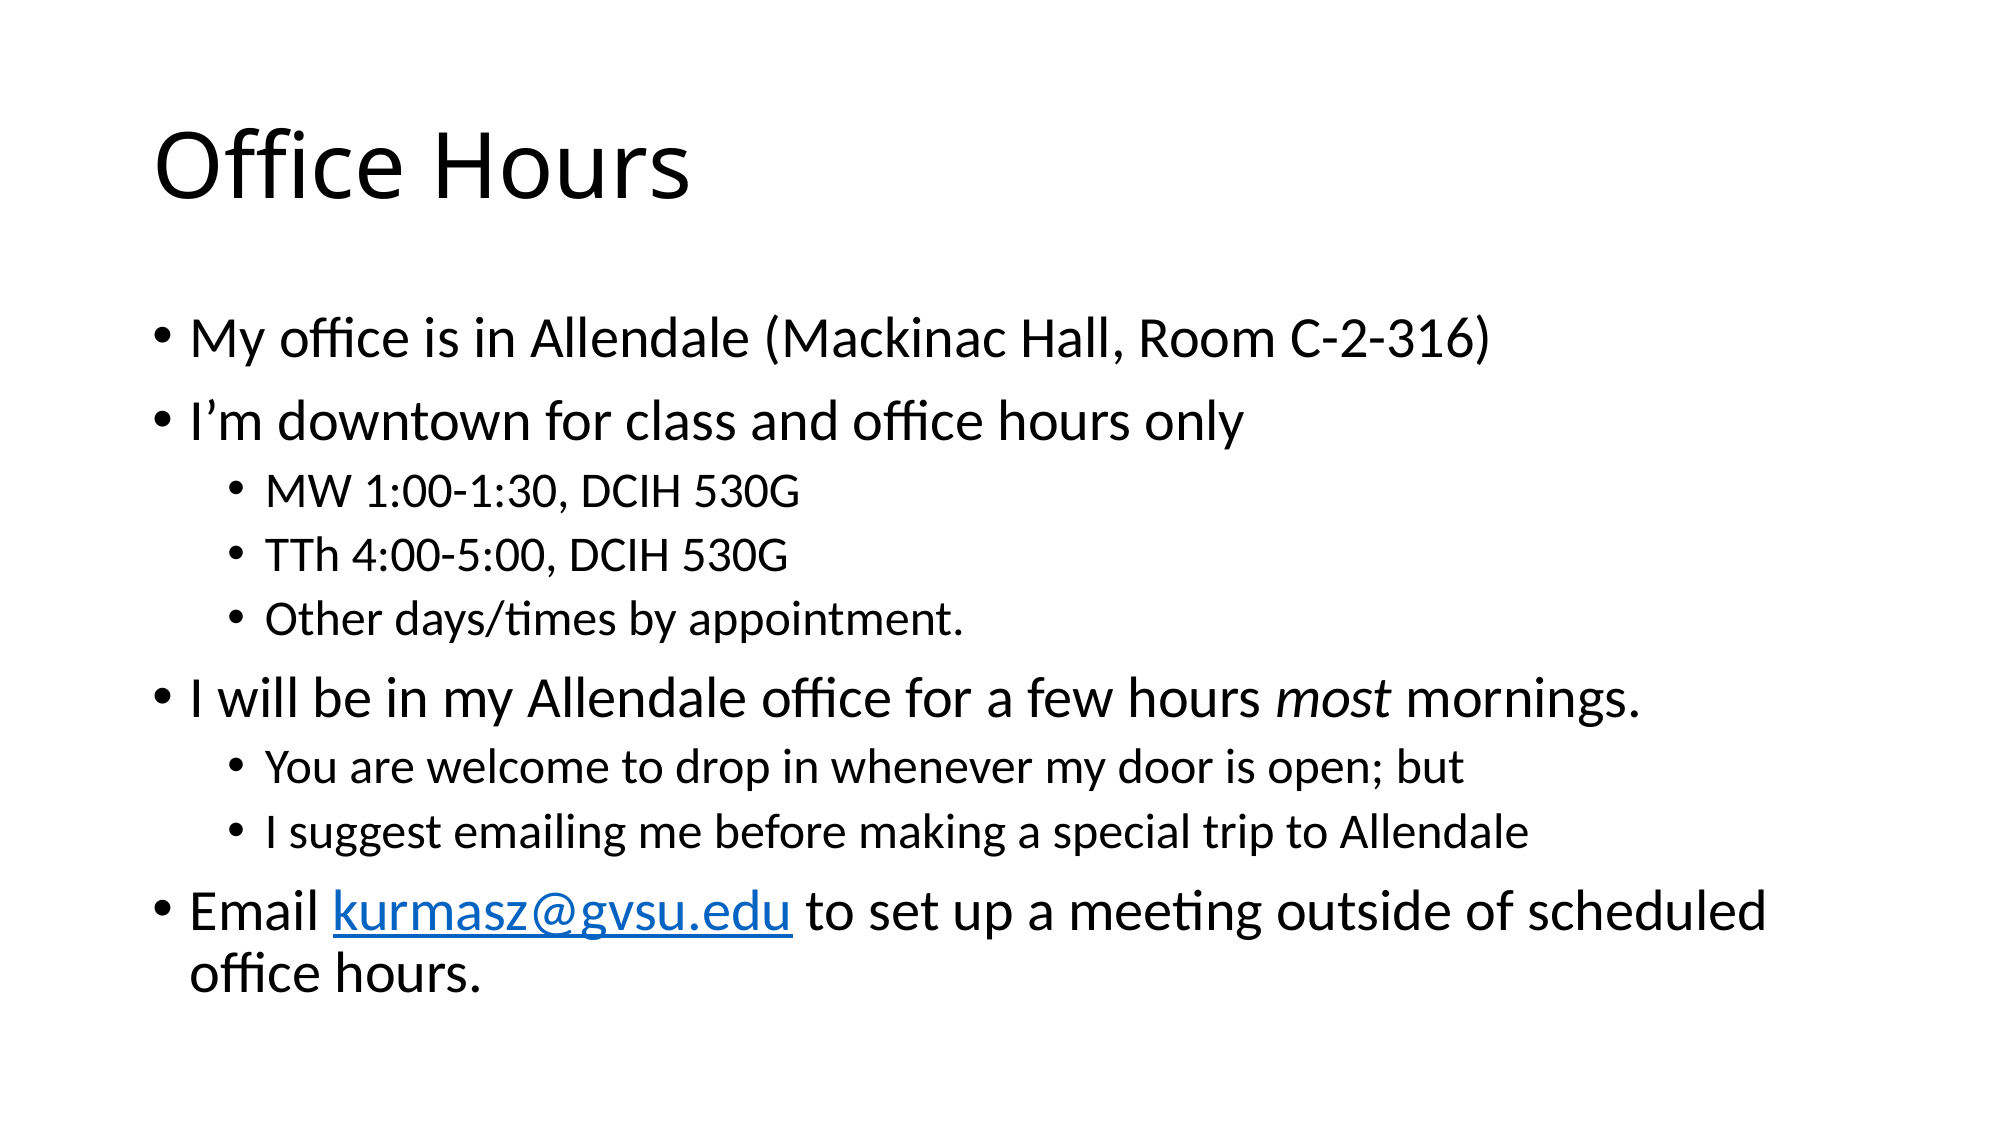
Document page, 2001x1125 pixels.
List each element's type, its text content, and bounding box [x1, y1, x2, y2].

title Office Hours [137, 59, 1863, 278]
list My office is in Allendale (Mackinac Hall, Room C-2-316) I’m downtown for class and office hours only MW 1:00-1:30, DCIH 530G TTh 4:00-5:00, DCIH 530G Other days/times by appointment. I will be in my Allendale office for a few hours most mornings. You are welcome to drop in whenever my door is open; but I suggest emailing me before making a special trip to Allendale Email kurmasz@gvsu.edu to set up a meeting outside of scheduled office hours. [137, 299, 1863, 1014]
